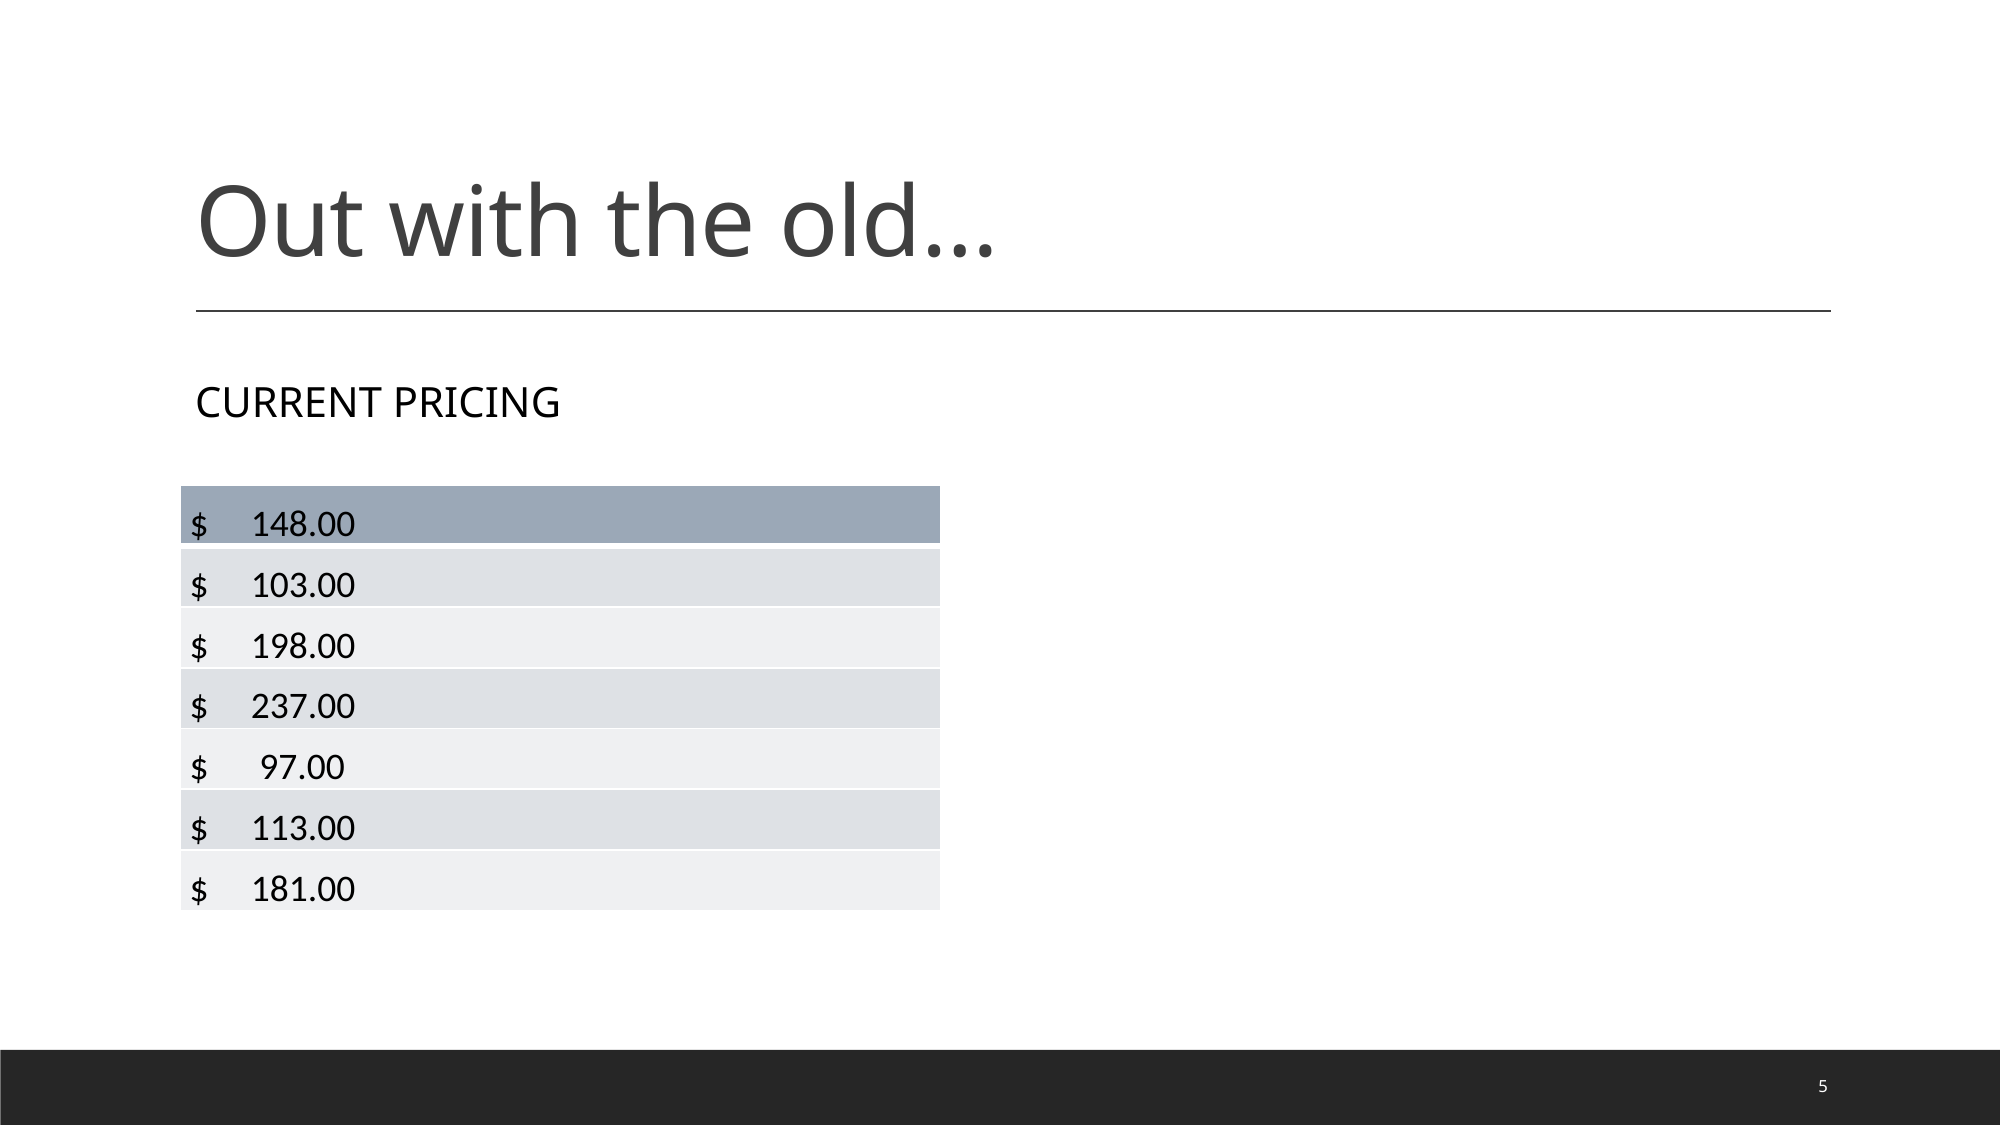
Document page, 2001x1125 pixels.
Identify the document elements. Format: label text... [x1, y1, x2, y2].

table_cell $ 181.00 [181, 851, 940, 910]
table_cell $ 198.00 [181, 608, 940, 667]
table_cell $ 103.00 [181, 549, 940, 606]
list Current pricing [180, 337, 942, 459]
table_cell $ 237.00 [181, 669, 940, 728]
table_cell $ 113.00 [181, 790, 940, 849]
slide_number 5 [1803, 1057, 1932, 1118]
title Out with the old… [180, 47, 1830, 285]
table_cell $ 97.00 [181, 729, 940, 788]
table_header $ 148.00 [181, 486, 940, 543]
